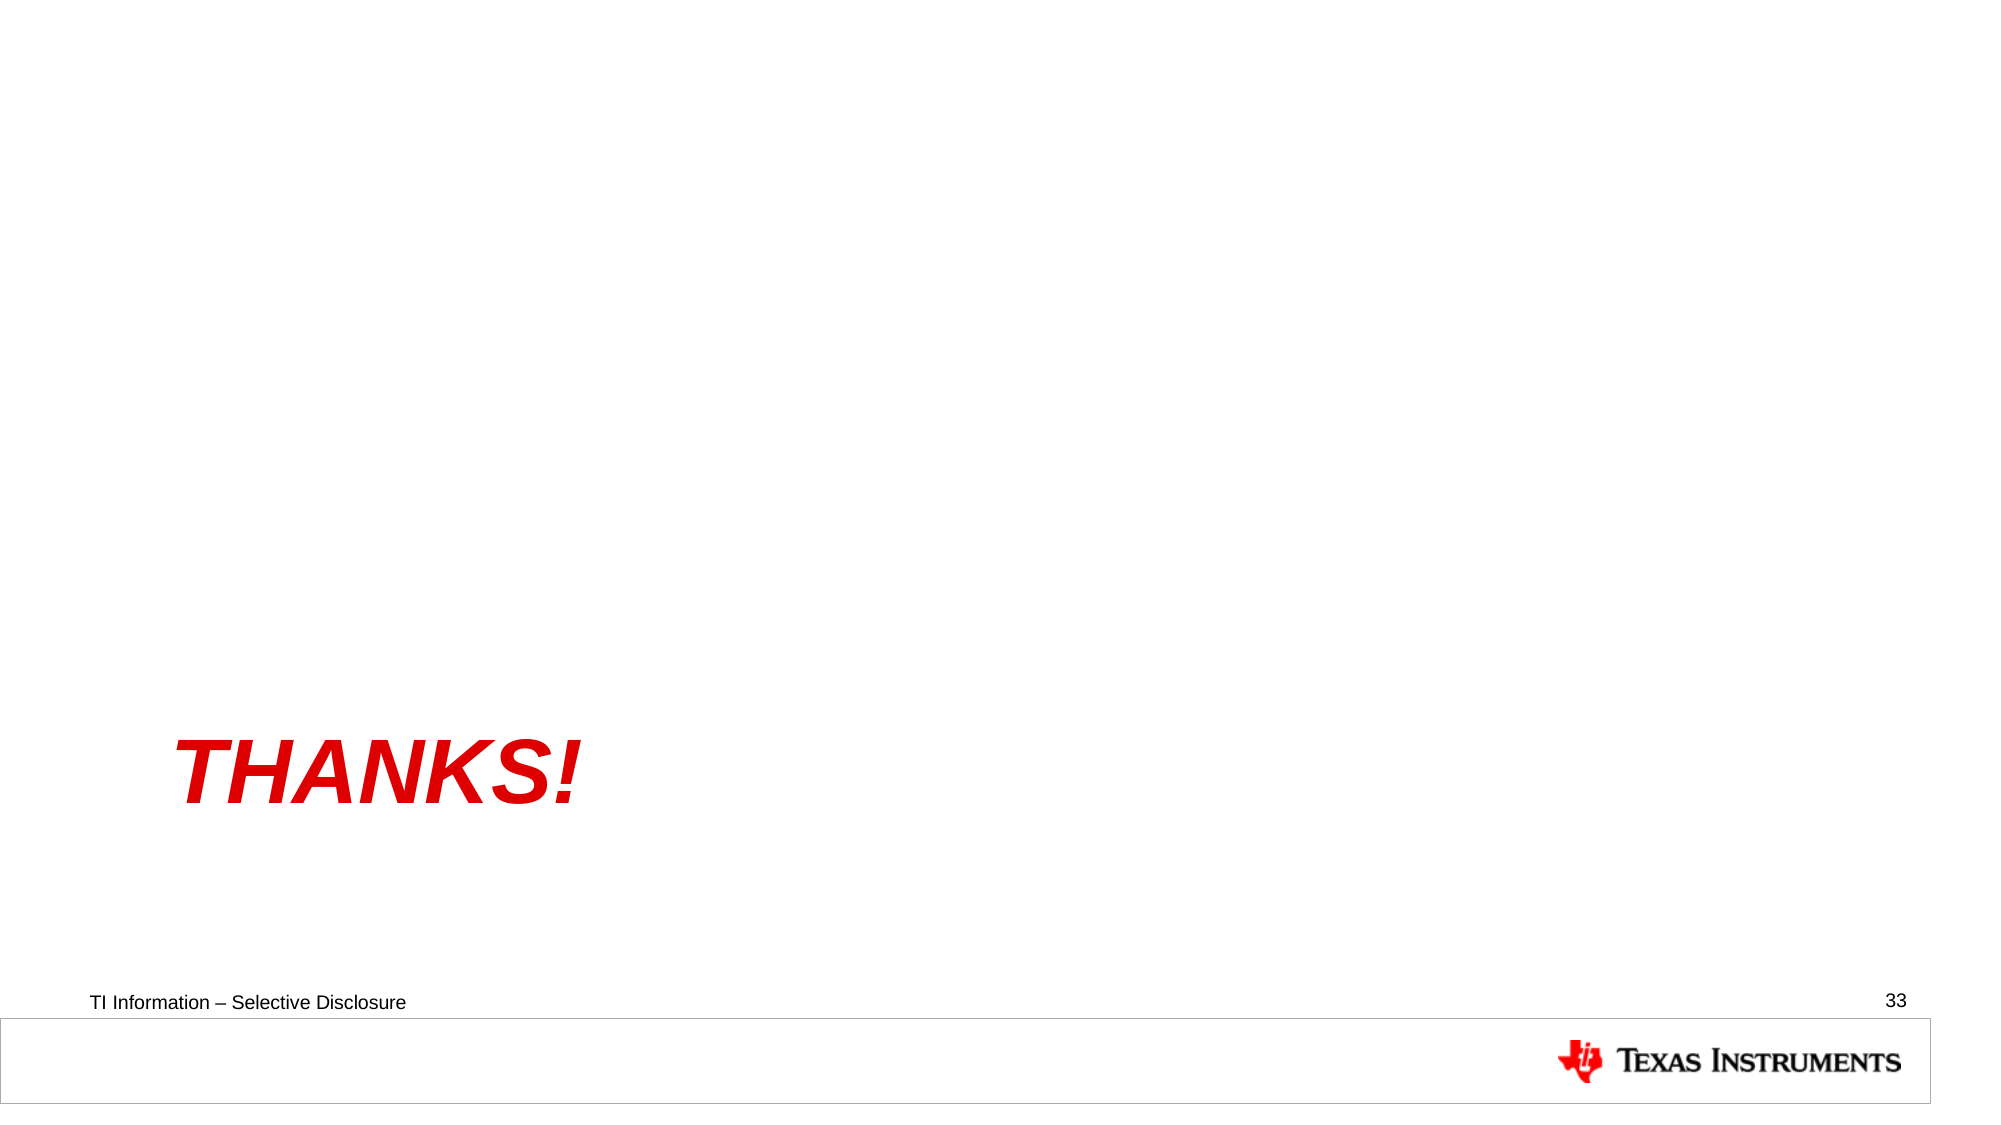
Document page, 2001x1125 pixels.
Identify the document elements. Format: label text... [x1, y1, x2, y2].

title Thanks! [157, 722, 1859, 947]
picture [1558, 1040, 1901, 1083]
slide_number 33 [1452, 981, 1920, 1016]
